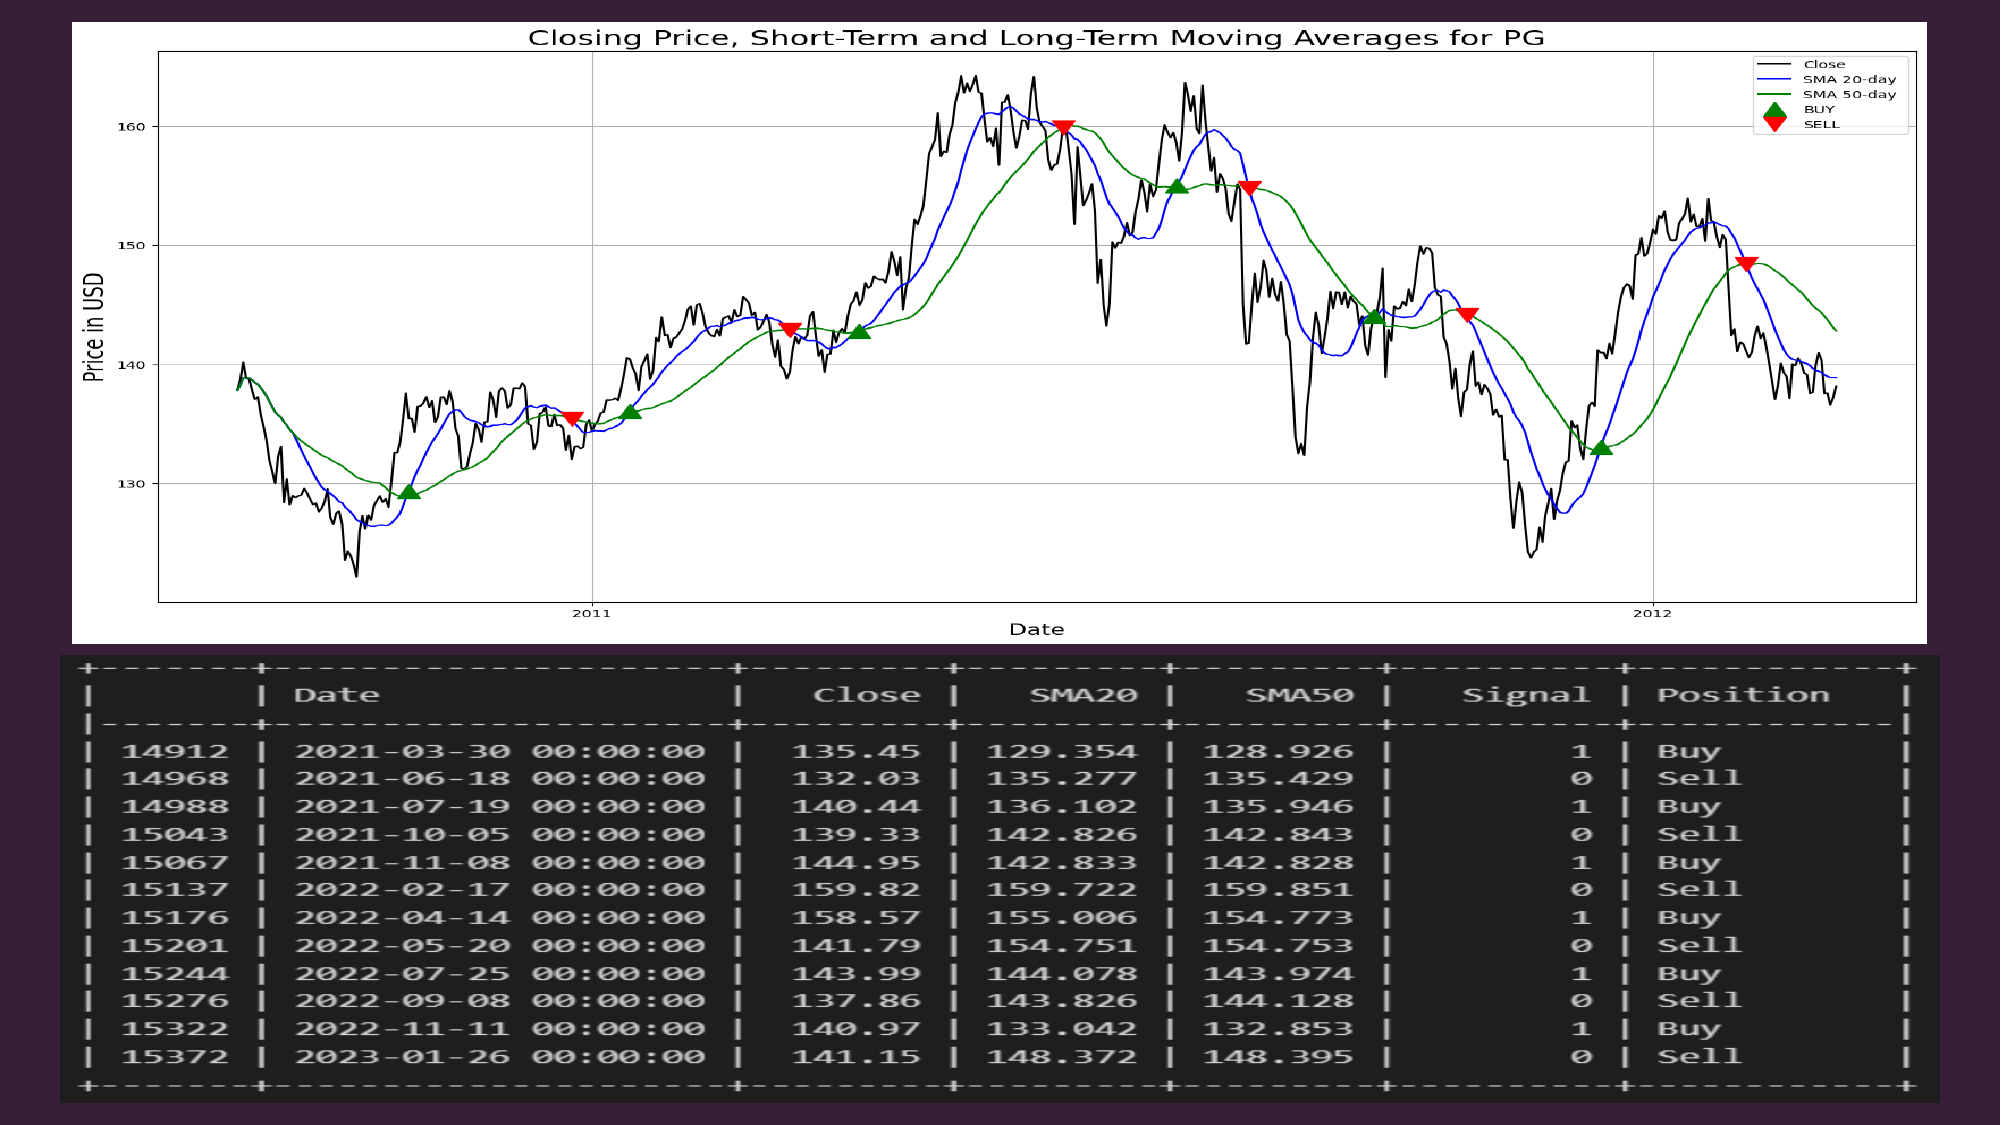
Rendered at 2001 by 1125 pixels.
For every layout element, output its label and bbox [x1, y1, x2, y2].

list [72, 22, 1928, 644]
picture [59, 655, 1941, 1103]
